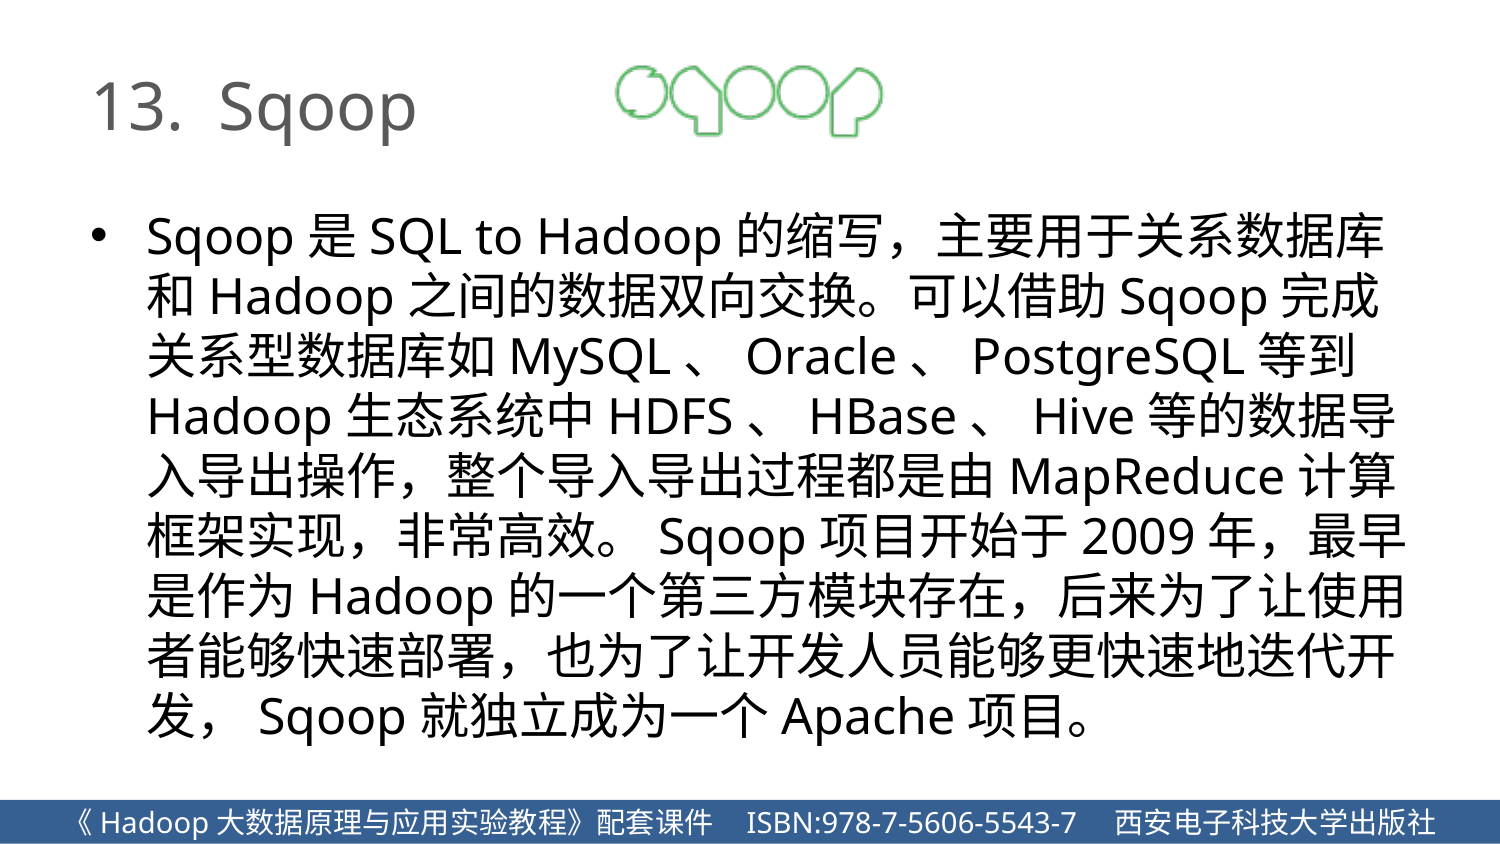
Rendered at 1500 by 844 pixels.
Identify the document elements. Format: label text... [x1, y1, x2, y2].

picture [608, 53, 892, 141]
title 13. Sqoop [75, 33, 1425, 175]
list Sqoop是SQL to Hadoop的缩写，主要用于关系数据库和Hadoop之间的数据双向交换。可以借助Sqoop完成关系型数据库如MySQL、Oracle、PostgreSQL等到Hadoop生态系统中HDFS、HBase、Hive等的数据导入导出操作，整个导入导出过程都是由MapReduce计算框架实现，非常高效。Sqoop项目开始于2009年，最早是作为Hadoop的一个第三方模块存在，后来为了让使用者能够快速部署，也为了让开发人员能够更快速地迭代开发，Sqoop就独立成为一个Apache项目。 [75, 196, 1425, 754]
